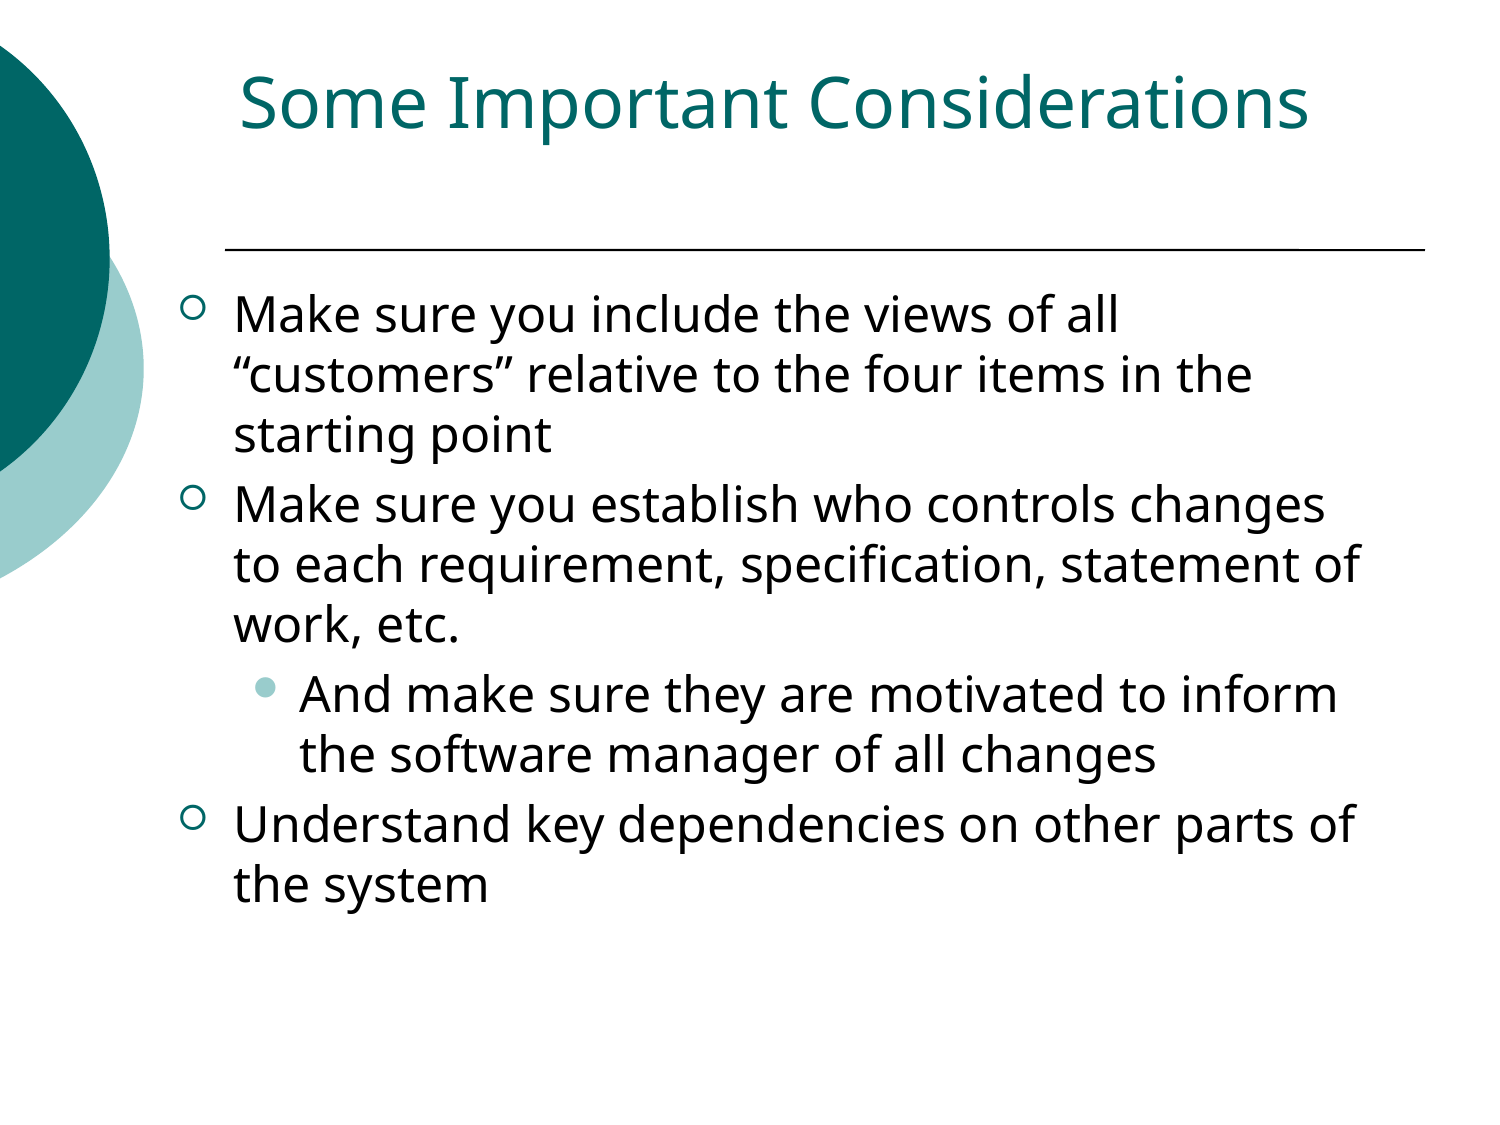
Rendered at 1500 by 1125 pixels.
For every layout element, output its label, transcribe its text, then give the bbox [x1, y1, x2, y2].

title Some Important Considerations [225, 50, 1463, 150]
list Make sure you include the views of all “customers” relative to the four items in the starting point Make sure you establish who controls changes to each requirement, specification, statement of work, etc. And make sure they are motivated to inform the software manager of all changes Understand key dependencies on other parts of the system [162, 275, 1388, 1025]
